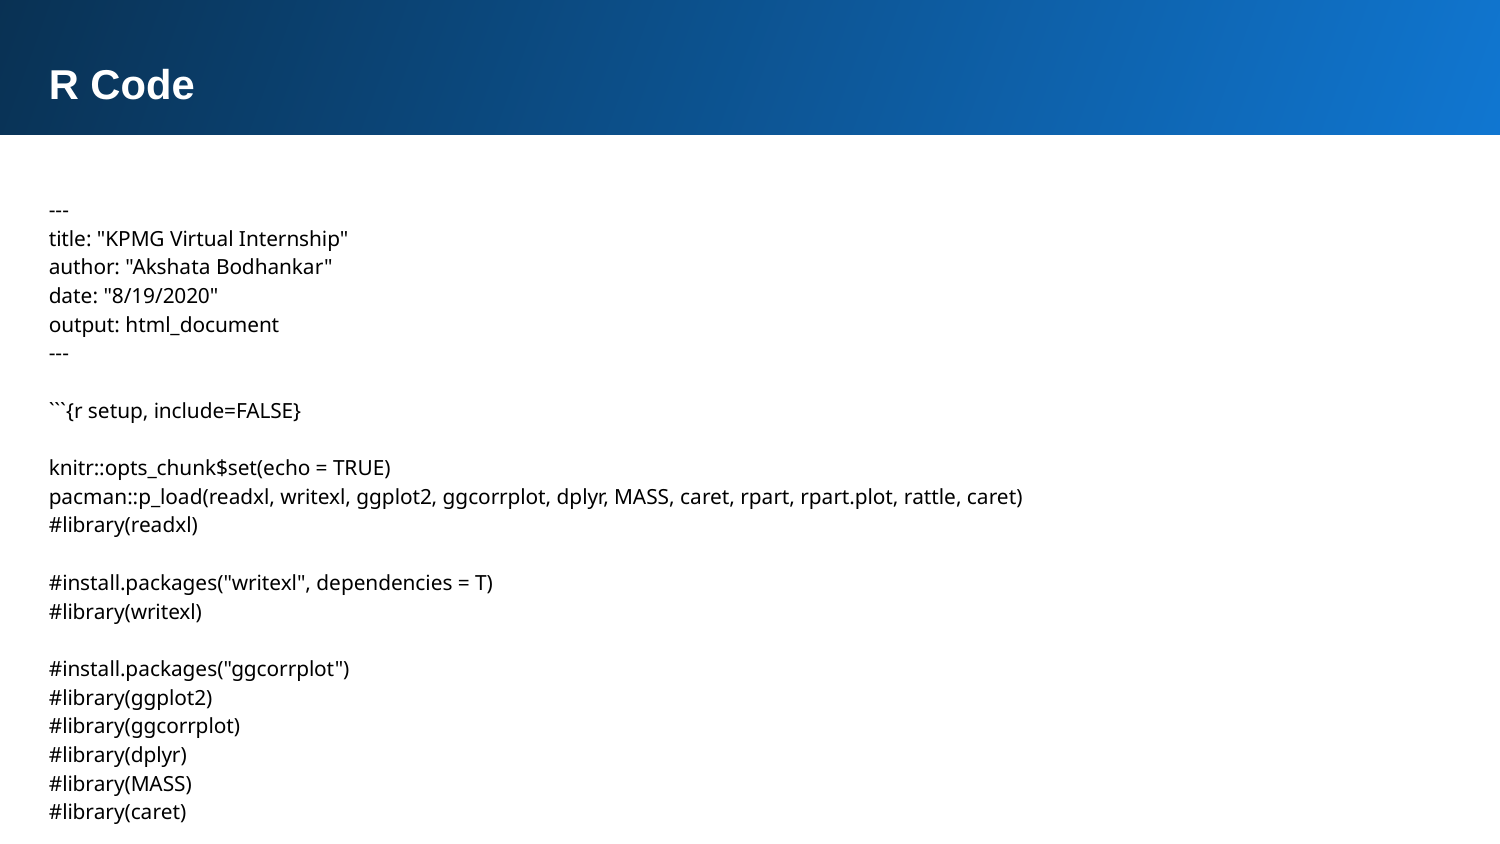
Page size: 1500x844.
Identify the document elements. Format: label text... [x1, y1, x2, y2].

text_box [0, 0, 1500, 135]
text_box --- title: "KPMG Virtual Internship" author: "Akshata Bodhankar" date: "8/19/2020" output: html_document --- ```{r setup, include=FALSE} knitr::opts_chunk$set(echo = TRUE) pacman::p_load(readxl, writexl, ggplot2, ggcorrplot, dplyr, MASS, caret, rpart, rpart.plot, rattle, caret) #library(readxl) #install.packages("writexl", dependencies = T) #library(writexl) #install.packages("ggcorrplot") #library(ggplot2) #library(ggcorrplot) #library(dplyr) #library(MASS) #library(caret) ``` ```{r data} custDemo <- read_excel("C:\\Users\\aksha\\Documents\\kpmg virtual internship\\KPMG_VI_New_raw_data_update_final (version 2).xlsx", sheet = 2) custAdd <- read_excel("C:\\Users\\aksha\\Documents\\kpmg virtual internship\\KPMG_VI_New_raw_data_update_final (version 2).xlsx", sheet = 3) Transactions <- read_excel("C:\\Users\\aksha\\Documents\\kpmg virtual internship\\KPMG_VI_New_raw_data_update_final (version 2).xlsx", sheet = 4) newCust <- read_excel("C:\\Users\\aksha\\Documents\\kpmg virtual internship\\KPMG_VI_New_raw_data_update_final (version 2).xlsx", sheet = 5) ``` ## Convert to data table: ```{r pressure, echo=FALSE} library(data.table) custDemo.dt <- as.data.table(custDemo) custAdd.dt <- as.data.table(custAdd) Transactions.dt <- as.data.table(Transactions) newCust.dt <- as.data.table(newCust) ``` ## Join Address and demographics table ```{r join} existingCust <- merge(custDemo.dt, custAdd.dt, by.x = "customer_id", by.y = "customer_id", all = T) existingCustTrans <- merge(existingCust, Transactions.dt, by.x = "customer_id", by.y = "customer_id", all = T) ``` ## Computing basic statistics for customer demographics: ```{r stats} # Compute Statistics - mean, standard dev, min, max, median, length, custDemo.dt[, .(mean=mean(past_3_years_bike_related_purchases), sd=sd(past_3_years_bike_related_purchases), minimum=min(past_3_years_bike_related_purchases), maximum=max(past_3_years_bike_related_purchases), median=median(past_3_years_bike_related_purchases)), by=Gender] ``` ## Converting gender and job title ```{r converts} cust.dt <- existingCustTrans[, c(-2, -3, -6, -12, -15)] cust.dt <- within(cust.dt, Gender[grep('Female', Gender, ignore.case = T)] <- 1) cust.dt <- within(cust.dt, Gender[grep('Male', Gender, ignore.case = T)] <- 0) cust.dtNew <- within(cust.dt, job_title[grep('editor', job_title, ignore.case = T)] <- 1) cust.dtNew <- within(cust.dtNew, job_title[grep('consultant', job_title, ignore.case = T)] <- 2) cust.dtNew <- within(cust.dtNew, job_title[grep('programmer', job_title, ignore.case = T)] <- 3) cust.dtNew <- within(cust.dtNew, job_title[grep('recruit', job_title, ignore.case = T)] <- 4) cust.dtNew <- within(cust.dtNew, job_title[grep('legal', job_title, ignore.case = T)] <- 5) cust.dtNew <- within(cust.dtNew, job_title[grep('payment', job_title, ignore.case = T)] <- 5) cust.dtNew <- within(cust.dtNew, job_title[grep('research', job_title, ignore.case = T)] <- 6) cust.dtNew <- within(cust.dtNew, job_title[grep('operator', job_title, ignore.case = T)] <- 7) cust.dtNew <- within(cust.dtNew, job_title[grep('account', job_title, ignore.case = T)] <- 8) cust.dtNew <- within(cust.dtNew, job_title[grep('actua', job_title, ignore.case = T)] <- 8) cust.dtNew <- within(cust.dtNew, job_title[grep('admin', job_title, ignore.case = T)] <- 9) cust.dtNew <- within(cust.dtNew, job_title[grep('teacher', job_title, ignore.case = T)] <- 10) cust.dtNew <- within(cust.dtNew, job_title[grep('professor', job_title, ignore.case = T)] <- 10) cust.dtNew <- within(cust.dtNew, job_title[grep('autom', job_title, ignore.case = T)] <- 11) cust.dtNew <- within(cust.dtNew, job_title[grep('biostat', job_title, ignore.case = T)] <- 12) cust.dtNew <- within(cust.dtNew, job_title[grep('scien', job_title, ignore.case = T)] <- 12) cust.dtNew <- within(cust.dtNew, job_title[grep('engineer', job_title, ignore.case = T)] <- 13) cust.dtNew <- within(cust.dtNew, job_title[grep('specialist', job_title, ignore.case = T)] <- 14) cust.dtNew <- within(cust.dtNew, job_title[grep('statistician', job_title, ignore.case = T)] <- 15) cust.dtNew <- within(cust.dtNew, job_title[grep('sales', job_title, ignore.case = T)] <- 16) cust.dtNew <- within(cust.dtNew, job_title[grep('analyst', job_title, ignore.case = T)] <- 17) cust.dtNew <- within(cust.dtNew, job_title[grep('data', job_title, ignore.case = T)] <- 17) cust.dtNew <- within(cust.dtNew, job_title[grep('dental', job_title, ignore.case = T)] <- 18) cust.dtNew <- within(cust.dtNew, job_title[grep('health', job_title, ignore.case = T)] <- 18) cust.dtNew <- within(cust.dtNew, job_title[grep('nurse', job_title, ignore.case = T)] <- 18) cust.dtNew <- within(cust.dtNew, job_title[grep('therap', job_title, ignore.case = T)] <- 18) cust.dtNew <- within(cust.dtNew, job_title[grep('pharmacist', job_title, ignore.case = T)] <- 18) cust.dtNew <- within(cust.dtNew, job_title[grep('pathologist', job_title, ignore.case = T)] <- 18) cust.dtNew <- within(cust.dtNew, job_title[grep('chemist', job_title, ignore.case = T)] <- 18) cust.dtNew <- within(cust.dtNew, job_title[grep('techn', job_title, ignore.case = T)] <- 19) cust.dtNew <- within(cust.dtNew, job_title[grep('developer', job_title, ignore.case = T)] <- 20) cust.dtNew <- within(cust.dtNew, job_title[grep('editor', job_title, ignore.case = T)] <- 21) cust.dtNew <- within(cust.dtNew, job_title[grep('director', job_title, ignore.case = T)] <- 22) cust.dtNew <- within(cust.dtNew, job_title[grep('environ', job_title, ignore.case = T)] <- 23) cust.dtNew <- within(cust.dtNew, job_title[grep('secretary', job_title, ignore.case = T)] <- 24) cust.dtNew <- within(cust.dtNew, job_title[grep('advisor', job_title, ignore.case = T)] <- 25) cust.dtNew <- within(cust.dtNew, job_title[grep('geologist', job_title, ignore.case = T)] <- 26) cust.dtNew <- within(cust.dtNew, job_title[grep('manag', job_title, ignore.case = T)] <- 27) cust.dtNew <- within(cust.dtNew, job_title[grep('designer', job_title, ignore.case = T)] <- 28) cust.dtNew <- within(cust.dtNew, job_title[grep('help desk', job_title, ignore.case = T)] <- 29) cust.dtNew <- within(cust.dtNew, job_title[grep('human resour', job_title, ignore.case = T)] <- 30) cust.dtNew <- within(cust.dtNew, job_title[grep('auditor', job_title, ignore.case = T)] <- 31) cust.dtNew <- within(cust.dtNew, job_title[grep('exec', job_title, ignore.case = T)] <- 32) cust.dtNew <- within(cust.dtNew, job_title[grep('librarian', job_title, ignore.case = T)] <- 33) cust.dtNew <- within(cust.dtNew, job_title[grep('marketing', job_title, ignore.case = T)] <- 34) cust.dtNew <- within(cust.dtNew, job_title[grep('media', job_title, ignore.case = T)] <- 35) cust.dtNew <- within(cust.dtNew, job_title[grep('quality', job_title, ignore.case = T)] <- 36) cust.dtNew <- within(cust.dtNew, job_title[grep('social', job_title, ignore.case = T)] <- 37) cust.dtNew <- within(cust.dtNew, job_title[grep('assist', job_title, ignore.case = T)] <- 24) cust.dtNew <- within(cust.dtNew, job_title[is.na(job_title)] <- 0) ``` ## Converting job industry category ```{r job industry} cust.dtNew <- within(cust.dtNew, job_industry_category[grep('argi', job_industry_category, ignore.case = T)] <- 1) cust.dtNew <- within(cust.dtNew, job_industry_category[grep('entert', job_industry_category, ignore.case = T)] <- 2) cust.dtNew <- within(cust.dtNew, job_industry_category[grep('finan', job_industry_category, ignore.case = T)] <- 3) cust.dtNew <- within(cust.dtNew, job_industry_category[grep('healt', job_industry_category, ignore.case = T)] <- 4) cust.dtNew <- within(cust.dtNew, job_industry_category[grep('IT', job_industry_category, ignore.case = F)] <- 5) cust.dtNew <- within(cust.dtNew, job_industry_category[grep('manuf', job_industry_category, ignore.case = T)] <- 6) cust.dtNew <- within(cust.dtNew, job_industry_category[grep('n/a', job_industry_category, ignore.case = T)] <- 0) cust.dtNew <- within(cust.dtNew, job_industry_category[grep('proper', job_industry_category, ignore.case = T)] <- 7) cust.dtNew <- within(cust.dtNew, job_industry_category[grep('retail', job_industry_category, ignore.case = T)] <- 8) cust.dtNew <- within(cust.dtNew, job_industry_category[grep('telecom', job_industry_category, ignore.case = T)] <- 9) ``` ## Converting wealth segment ```{r wealth} cust.dtNew <- within(cust.dtNew, wealth_segment[grep('afflu', wealth_segment, ignore.case = T)] <- 1) cust.dtNew <- within(cust.dtNew, wealth_segment[grep('high', wealth_segment, ignore.case = T)] <- 2) cust.dtNew <- within(cust.dtNew, wealth_segment[grep('mass', wealth_segment, ignore.case = T)] <- 3) ``` ## Converting deceased indicator and car ownership ```{r life indicator} cust.dtNew <- within(cust.dtNew, deceased_indicator[grep('N', deceased_indicator, ignore.case = T)] <- 0) cust.dtNew <- within(cust.dtNew, deceased_indicator[grep('Y', deceased_indicator, ignore.case = T)] <- 1) cust.dtNew <- within(cust.dtNew, owns_car[grep('No', owns_car, ignore.case = T)] <- 0) cust.dtNew <- within(cust.dtNew, owns_car[grep('Yes', owns_car, ignore.case = T)] <- 1) ``` ## Creating age buckets ```{r age bucketing} cust.dtNew <- within(cust.dtNew, Age[Age<=20] <- 1) cust.dtNew <- within(cust.dtNew, Age[Age>20 & Age <=40] <- 2) cust.dtNew <- within(cust.dtNew, Age[Age>40 & Age<=60] <- 3) cust.dtNew <- within(cust.dtNew, Age[Age>60 & Age<=80] <- 4) cust.dtNew <- within(cust.dtNew, Age[Age>80] <- 5) #write_xlsx(cust.dtNew, "C:\\Users\\aksha\\Documents\\kpmg virtual internship\\Customer_Demo_New.xlsx") ``` ## Remove customers with no gender ```{r drop} cust.dtNew2 <- cust.dtNew[!is.na(cust.dtNew$Gender)] #write_xlsx(cust.dtNew, "C:\\Users\\aksha\\Documents\\kpmg virtual internship\\Customer_Demo_New.xlsx") ``` Also, from the Tableau workbook, we observe that: 1. Most purchases are made by people of age group 40 and 60 2. Accountants, Actuaries and Engineers have highest number of transactions but it may be because these type of customers are also more in number. 3. High and low product class are sold in comparable numbers. But medium are most popular. 4. Very less consultants buy bikes followed by people working in fields related to environment and financial advisors 5. Medium size and product line standard are most popular ## Removing more columns and making others categorical ```{r drop again} cust.dtNew2 <- cust.dtNew2[, c(-11, -14, -16)] cust.dtNew2[, State := ifelse(State=='NSW', 1, ifelse(State=='QLD', 2, 3))] cust.dtNew2[, transaction_month := month(transaction_date)] cust.dtNew2[, transaction_year := year(transaction_date)] cust.dtNew2[, Online_Order := ifelse(Online_Order=='FALSE', 0, 1)] cust.dtNew2[, order_status := ifelse(order_status=='Cancelled', 0, 1)] cust.dtNew2[, brand := ifelse(brand=='Giant Bicycles', 1, ifelse(brand=='Norco Bicycles', 2, ifelse(brand=='OHM Cycles', 3, ifelse(brand=='Solex', 4, ifelse(brand=='Trek Bicycles', 5, 6)))))] cust.dtNew2[, product_line := ifelse(product_line=='Mountain', 1, ifelse(product_line=='Road', 2, ifelse(product_line=='Standard', 3, 4)))] cust.dtNew2[, product_class := ifelse(product_class=='low', 1, ifelse(product_class=='medium', 2, 3))] cust.dtNew2[, product_size := ifelse(product_size=='small', 1, ifelse(product_size=='medium', 2, 3))] cust.dtNew2[, product_first_sold_month := month(product_first_sold_date)] cust.dtNew2[, product_first_sold_year := year(product_first_sold_date)] cust.dtNew2a <- cust.dtNew2[, c(-15, -24)] write_xlsx(cust.dtNew2a, "C:\\Users\\aksha\\Documents\\kpmg virtual internship\\Customer_Demo_New2.xlsx") #450 people do not have transactions. Let's remove them too. cust.dtNew3 <- cust.dtNew2a[!is.na(cust.dtNew2$product_id)] ``` ## Convert data to customer level ```{r data conversion} cust.df <- as.data.frame(cust.dtNew3[, c(-14, -16, -24)]) cust.df2 <- cust.df %>% group_by(customer_id, Gender, past_3_years_bike_related_purchases, Age, job_title, job_industry_category, wealth_segment, deceased_indicator, owns_car, tenure, postcode, State, property_valuation) %>% summarise(Online_Order = round(mean(Online_Order)), brand = round(mean(brand)), product_line = round(mean(product_line)), product_class = round(mean(product_class)), product_size = round(mean(product_size)), list_price = round(mean(list_price)), standard_cost = round(mean(standard_cost)), transaction_month = round(mean(transaction_month)), product_first_sold_month = round(mean(product_first_sold_month)), product_first_sold_year = round(mean(product_first_sold_year))) ``` ## Clustering ```{r clustering} #Elbow Method for finding the optimal number of clusters # Compute and plot wss for k = 2 to k = 15. k.max <- 100 data <- cust.df2[, c(2:10, 13, 23)] set.seed(123) wss <- sapply(2:k.max, function(k){kmeans(data, k, iter.max = 11)$tot.withinss}) wss plot(2:k.max, wss, type="b", pch = 19, frame = FALSE, xlab="Number of clusters K", ylab="Total within-clusters sum of squares") ``` k=36 appears to be the elbow and hence the optimal number of clusters we must consider. ## Labeling clusters in data ```{r label cuslter} set.seed(123) km <- kmeans(x = cust.df2[, c(2:10, 13, 23)], 36) cust.df2$cluster <- km$cluster ``` ## Train and Test Data ```{r train} # remove the columns which are not present in the list of potential customers cust.df.model <- cust.df2[, c(2:10, 13, 24)] #train 70 test 30 set.seed(123) train.index <- sample(c(1:nrow(cust.df.model)), round(0.7 * nrow(cust.df.model))) train.df <- cust.df.model[train.index, ] test.df <- cust.df.model[-train.index, ] ``` ## Classification model ```{r LDA classifier} set.seed(123) lda.train <- lda(cluster~., data = train.df) #lda.train # Predict - using Validation data pred.test <- predict(lda.train, test.df) names(pred.test) #pred.test # Confusion matrix acc1 <- table(pred.test$class, test.df$cluster) # pred v actual confusionMatrix(acc1) ``` So, we get an accuracy of 95.9% using LDA Now let's work on the new customers data set ```{r new customers} newCust_sub <- newCust.dt[, c(3, 4, 6, 7, 8, 9, 10, 11, 12, 18)] newCust_sub <- within(newCust_sub, Age[Age<=20] <- 1) newCust_sub <- within(newCust_sub, Age[Age>20 & Age <=40] <- 2) newCust_sub <- within(newCust_sub, Age[Age>40 & Age<=60] <- 3) newCust_sub <- within(newCust_sub, Age[Age>60 & Age<=80] <- 4) newCust_sub <- within(newCust_sub, Age[Age>80] <- 5) newCust_sub$Gender <- newCust_sub$gender newCust_sub$gender <- NULL newCust_sub <- within(newCust_sub, Gender[grep('Female', Gender, ignore.case = T)] <- 1) newCust_sub <- within(newCust_sub, Gender[grep('Male', Gender, ignore.case = T)] <- 0) newCust_sub <- within(newCust_sub, job_title[grep('editor', job_title, ignore.case = T)] <- 1) newCust_sub <- within(newCust_sub, job_title[grep('consultant', job_title, ignore.case = T)] <- 2) newCust_sub <- within(newCust_sub, job_title[grep('programmer', job_title, ignore.case = T)] <- 3) newCust_sub <- within(newCust_sub, job_title[grep('recruit', job_title, ignore.case = T)] <- 4) newCust_sub <- within(newCust_sub, job_title[grep('legal', job_title, ignore.case = T)] <- 5) newCust_sub <- within(newCust_sub, job_title[grep('payment', job_title, ignore.case = T)] <- 5) newCust_sub <- within(newCust_sub, job_title[grep('research', job_title, ignore.case = T)] <- 6) newCust_sub <- within(newCust_sub, job_title[grep('operator', job_title, ignore.case = T)] <- 7) newCust_sub <- within(newCust_sub, job_title[grep('account', job_title, ignore.case = T)] <- 8) newCust_sub <- within(newCust_sub, job_title[grep('actua', job_title, ignore.case = T)] <- 8) newCust_sub <- within(newCust_sub, job_title[grep('admin', job_title, ignore.case = T)] <- 9) newCust_sub <- within(newCust_sub, job_title[grep('teacher', job_title, ignore.case = T)] <- 10) newCust_sub <- within(newCust_sub, job_title[grep('professor', job_title, ignore.case = T)] <- 10) newCust_sub <- within(newCust_sub, job_title[grep('autom', job_title, ignore.case = T)] <- 11) newCust_sub <- within(newCust_sub, job_title[grep('biostat', job_title, ignore.case = T)] <- 12) newCust_sub <- within(newCust_sub, job_title[grep('scien', job_title, ignore.case = T)] <- 12) newCust_sub <- within(newCust_sub, job_title[grep('engineer', job_title, ignore.case = T)] <- 13) newCust_sub <- within(newCust_sub, job_title[grep('specialist', job_title, ignore.case = T)] <- 14) newCust_sub <- within(newCust_sub, job_title[grep('statistician', job_title, ignore.case = T)] <- 15) newCust_sub <- within(newCust_sub, job_title[grep('sales', job_title, ignore.case = T)] <- 16) newCust_sub <- within(newCust_sub, job_title[grep('analyst', job_title, ignore.case = T)] <- 17) newCust_sub <- within(newCust_sub, job_title[grep('data', job_title, ignore.case = T)] <- 17) newCust_sub <- within(newCust_sub, job_title[grep('dental', job_title, ignore.case = T)] <- 18) newCust_sub <- within(newCust_sub, job_title[grep('health', job_title, ignore.case = T)] <- 18) newCust_sub <- within(newCust_sub, job_title[grep('nurse', job_title, ignore.case = T)] <- 18) newCust_sub <- within(newCust_sub, job_title[grep('therap', job_title, ignore.case = T)] <- 18) newCust_sub <- within(newCust_sub, job_title[grep('pharmacist', job_title, ignore.case = T)] <- 18) newCust_sub <- within(newCust_sub, job_title[grep('pathologist', job_title, ignore.case = T)] <- 18) newCust_sub <- within(newCust_sub, job_title[grep('chemist', job_title, ignore.case = T)] <- 18) newCust_sub <- within(newCust_sub, job_title[grep('techn', job_title, ignore.case = T)] <- 19) newCust_sub <- within(newCust_sub, job_title[grep('developer', job_title, ignore.case = T)] <- 20) newCust_sub <- within(newCust_sub, job_title[grep('editor', job_title, ignore.case = T)] <- 21) newCust_sub <- within(newCust_sub, job_title[grep('director', job_title, ignore.case = T)] <- 22) newCust_sub <- within(newCust_sub, job_title[grep('environ', job_title, ignore.case = T)] <- 23) newCust_sub <- within(newCust_sub, job_title[grep('secretary', job_title, ignore.case = T)] <- 24) newCust_sub <- within(newCust_sub, job_title[grep('advisor', job_title, ignore.case = T)] <- 25) newCust_sub <- within(newCust_sub, job_title[grep('geologist', job_title, ignore.case = T)] <- 26) newCust_sub <- within(newCust_sub, job_title[grep('manag', job_title, ignore.case = T)] <- 27) newCust_sub <- within(newCust_sub, job_title[grep('designer', job_title, ignore.case = T)] <- 28) newCust_sub <- within(newCust_sub, job_title[grep('help desk', job_title, ignore.case = T)] <- 29) newCust_sub <- within(newCust_sub, job_title[grep('human resour', job_title, ignore.case = T)] <- 30) newCust_sub <- within(newCust_sub, job_title[grep('auditor', job_title, ignore.case = T)] <- 31) newCust_sub <- within(newCust_sub, job_title[grep('exec', job_title, ignore.case = T)] <- 32) newCust_sub <- within(newCust_sub, job_title[grep('librarian', job_title, ignore.case = T)] <- 33) newCust_sub <- within(newCust_sub, job_title[grep('marketing', job_title, ignore.case = T)] <- 34) newCust_sub <- within(newCust_sub, job_title[grep('media', job_title, ignore.case = T)] <- 35) newCust_sub <- within(newCust_sub, job_title[grep('quality', job_title, ignore.case = T)] <- 36) newCust_sub <- within(newCust_sub, job_title[grep('social', job_title, ignore.case = T)] <- 37) newCust_sub <- within(newCust_sub, job_title[grep('assist', job_title, ignore.case = T)] <- 24) newCust_sub <- within(newCust_sub, job_title[is.na(job_title)] <- 0) newCust_sub <- within(newCust_sub, job_industry_category[grep('argi', job_industry_category, ignore.case = T)] <- 1) newCust_sub <- within(newCust_sub, job_industry_category[grep('entert', job_industry_category, ignore.case = T)] <- 2) newCust_sub <- within(newCust_sub, job_industry_category[grep('finan', job_industry_category, ignore.case = T)] <- 3) newCust_sub <- within(newCust_sub, job_industry_category[grep('healt', job_industry_category, ignore.case = T)] <- 4) newCust_sub <- within(newCust_sub, job_industry_category[grep('IT', job_industry_category, ignore.case = F)] <- 5) newCust_sub <- within(newCust_sub, job_industry_category[grep('manuf', job_industry_category, ignore.case = T)] <- 6) newCust_sub <- within(newCust_sub, job_industry_category[grep('n/a', job_industry_category, ignore.case = T)] <- 0) newCust_sub <- within(newCust_sub, job_industry_category[grep('proper', job_industry_category, ignore.case = T)] <- 7) newCust_sub <- within(newCust_sub, job_industry_category[grep('retail', job_industry_category, ignore.case = T)] <- 8) newCust_sub <- within(newCust_sub, job_industry_category[grep('telecom', job_industry_category, ignore.case = T)] <- 9) newCust_sub <- within(newCust_sub, wealth_segment[grep('afflu', wealth_segment, ignore.case = T)] <- 1) newCust_sub <- within(newCust_sub, wealth_segment[grep('high', wealth_segment, ignore.case = T)] <- 2) newCust_sub <- within(newCust_sub, wealth_segment[grep('mass', wealth_segment, ignore.case = T)] <- 3) newCust_sub <- within(newCust_sub, deceased_indicator[grep('N', deceased_indicator, ignore.case = T)] <- 0) newCust_sub <- within(newCust_sub, deceased_indicator[grep('Y', deceased_indicator, ignore.case = T)] <- 1) newCust_sub <- within(newCust_sub, owns_car[grep('No', owns_car, ignore.case = T)] <- 0) newCust_sub <- within(newCust_sub, owns_car[grep('Yes', owns_car, ignore.case = T)] <- 1) newCust_sub <- newCust_sub[!is.na(newCust_sub$Gender)] #newCust_sub$State <- newCust_sub$state #newCust_sub$state <- NULL #newCust_sub[, State := ifelse(State=='NSW', 1, ifelse(State=='QLD', 2, 3))] newCust_sub$past_3_years_bike_related_purchases <- as.integer(newCust_sub$past_3_years_bike_related_purchases) newCust_sub$postcode <- as.integer(newCust_sub$postcode) newCust_sub$property_valuation <- as.integer(newCust_sub$property_valuation) pred.test <- predict(lda.train, newCust_sub) names(pred.test) #pred.test newCust_clusters <- cbind(newCust_sub, pred.test$class) write_xlsx(newCust_clusters, "C:\\Users\\aksha\\Documents\\kpmg virtual internship\\New Customers v2.xlsx") write_xlsx(cust.df.model, "C:\\Users\\aksha\\Documents\\kpmg virtual internship\\Existing Customers Clustered.xlsx") existingCustClustered <- cust.df.model %>% group_by(cluster) %>% summarise(purchases = mean(past_3_years_bike_related_purchases)) ``` This shows that clusters are unordered. So, we shouldn't say that the customers in cluster 1 make less bike related purchases than those in cluster 2 or those in cluster 2 make more than those in cluster 3. For this data, we observed that the customers in cluster 4 make least number of bike related purchases while those in clusgter 36 are most valuable as they make the most number of bike related purchases. [33, 177, 1439, 844]
text_box R Code [33, 43, 1439, 124]
